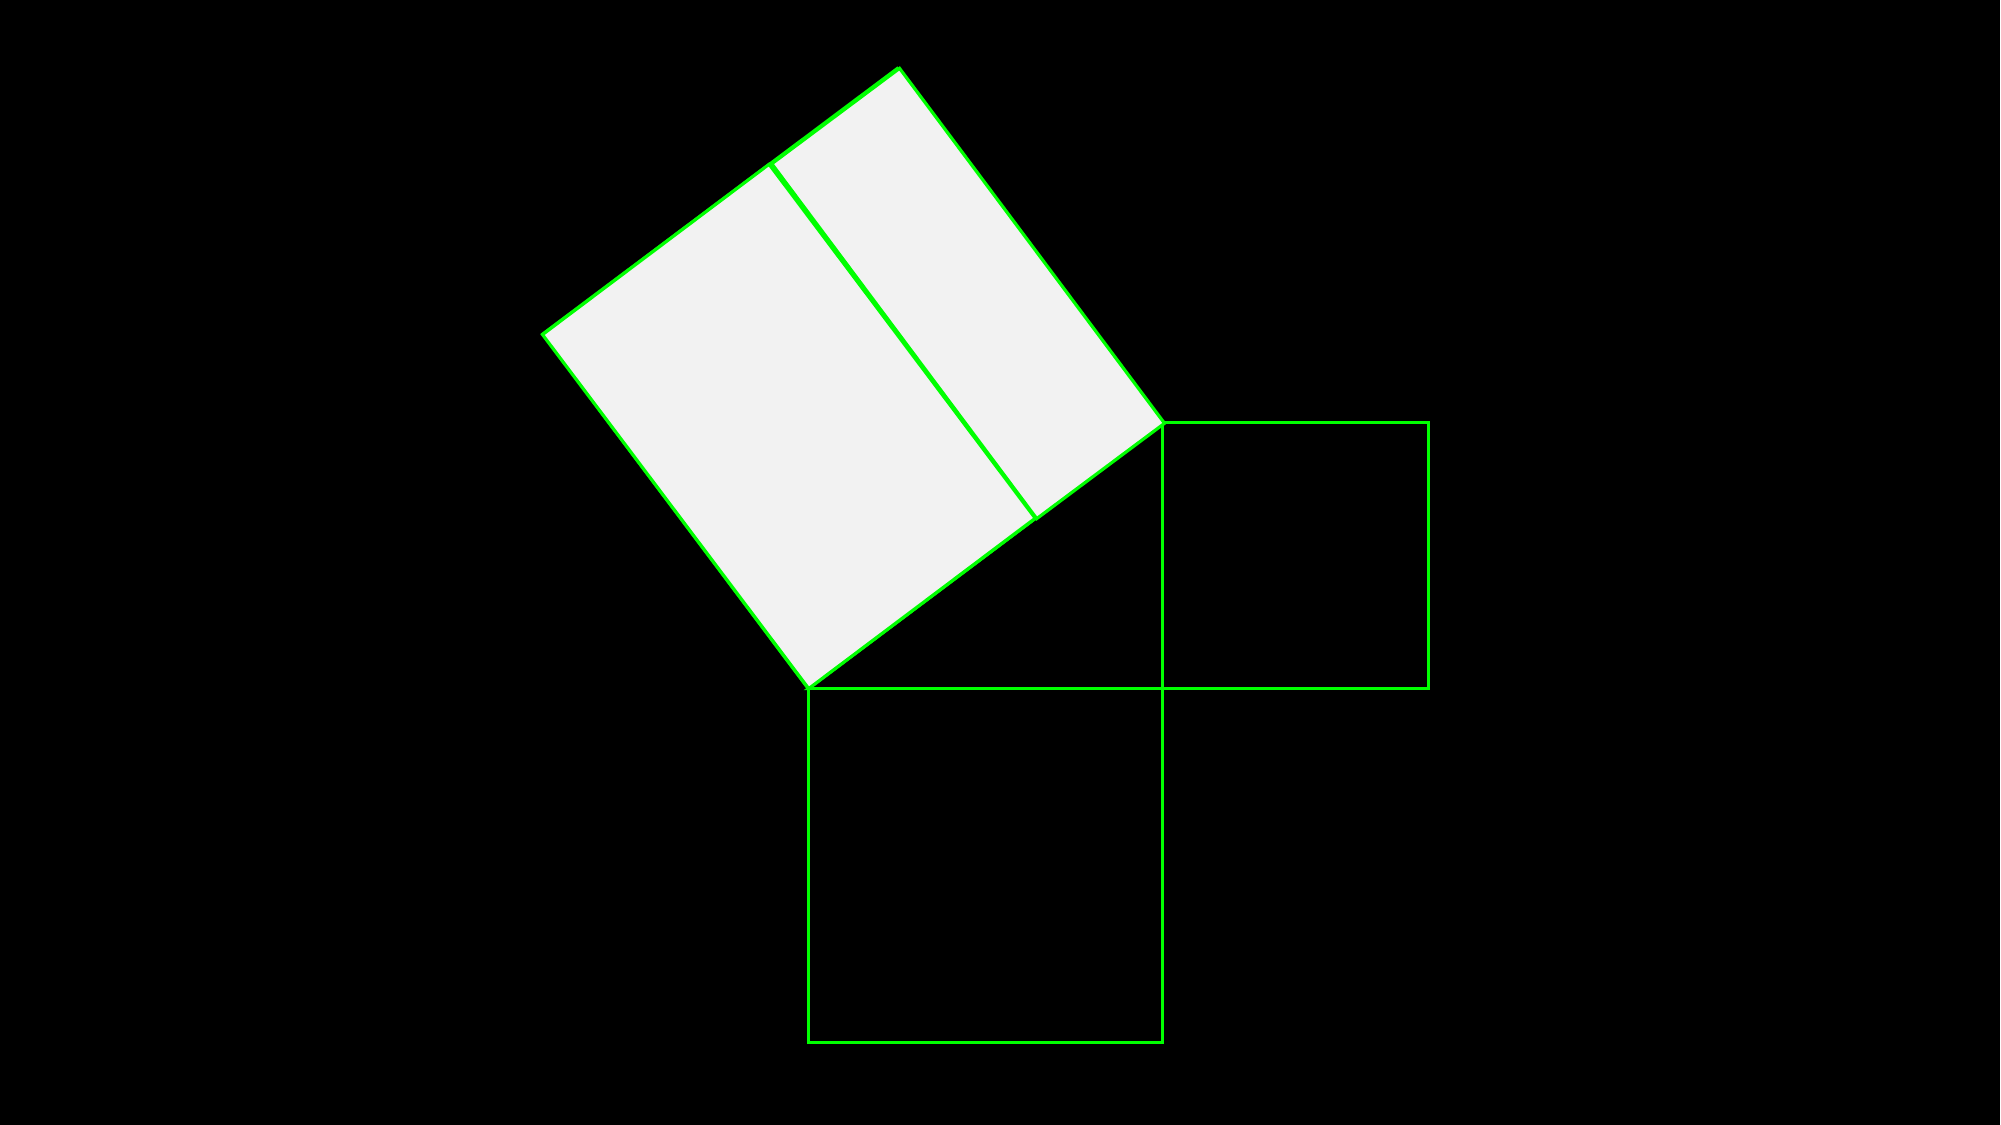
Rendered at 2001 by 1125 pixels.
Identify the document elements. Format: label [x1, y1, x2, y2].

text_box [815, 429, 1161, 687]
text_box [1161, 421, 1430, 690]
text_box [771, 66, 1167, 521]
text_box [807, 687, 1164, 1044]
text_box [540, 162, 1038, 691]
